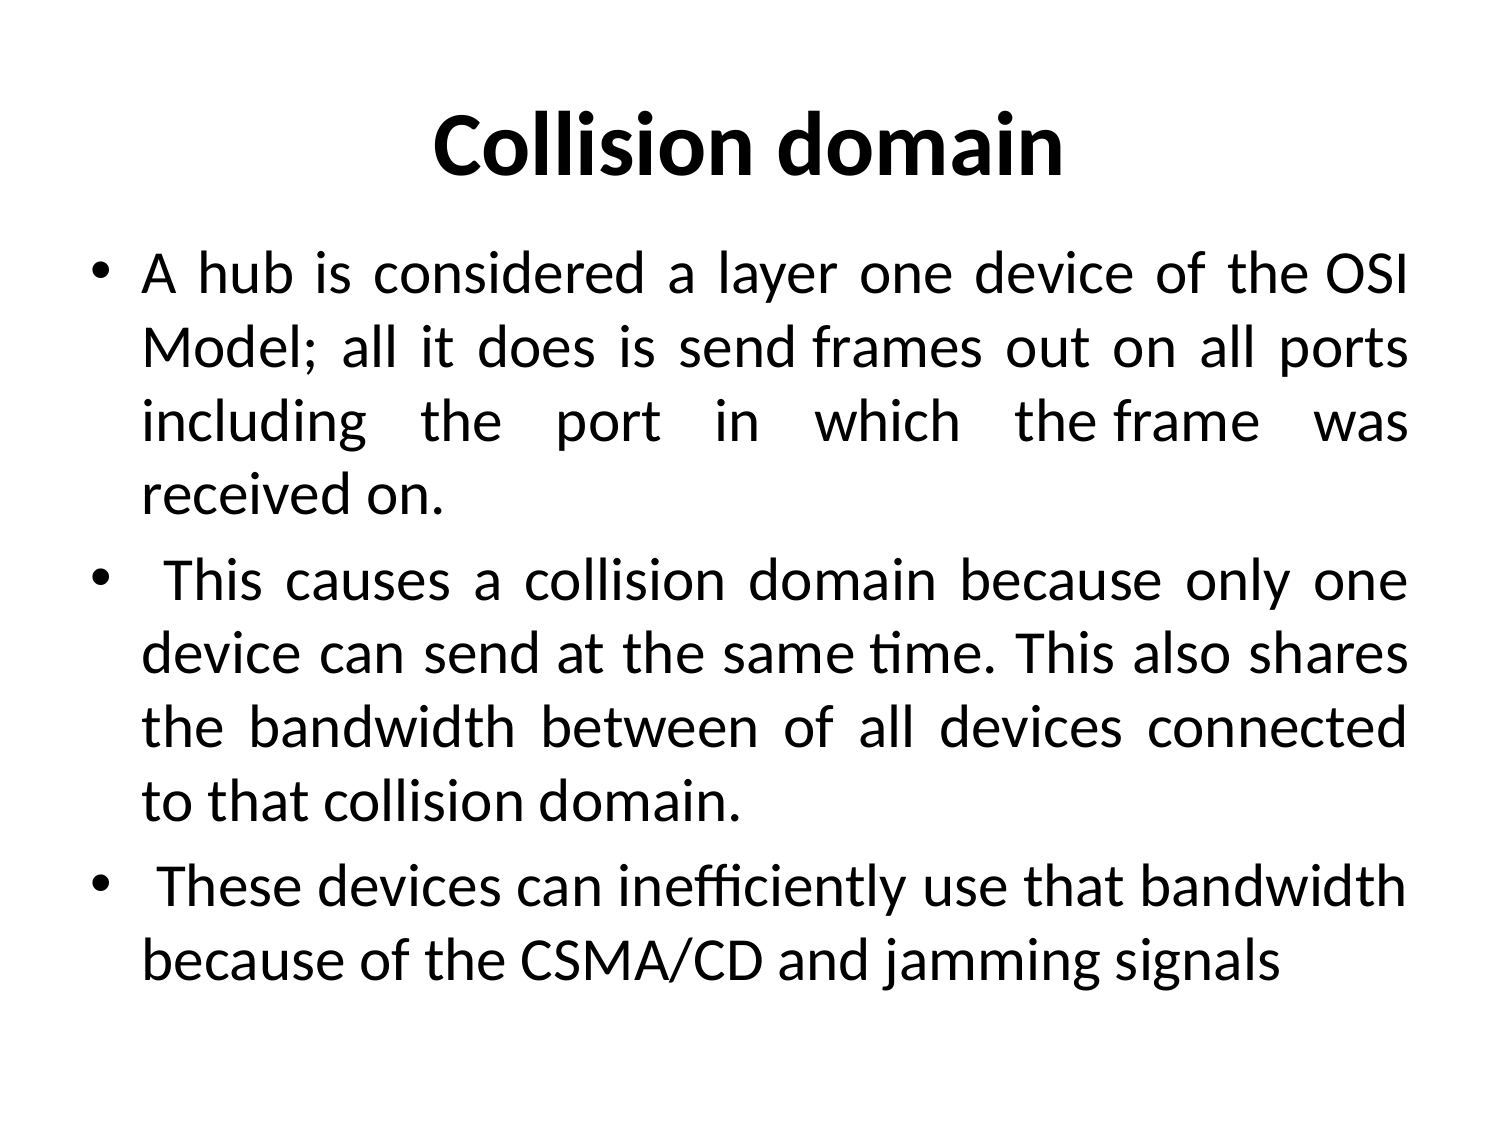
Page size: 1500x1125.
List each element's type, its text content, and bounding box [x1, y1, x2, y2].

list A hub is considered a layer one device of the OSI Model; all it does is send frames out on all ports including the port in which the frame was received on. This causes a collision domain because only one device can send at the same time. This also shares the bandwidth between of all devices connected to that collision domain. These devices can inefficiently use that bandwidth because of the CSMA/CD and jamming signals [75, 224, 1425, 1075]
title Collision domain [75, 45, 1425, 224]
